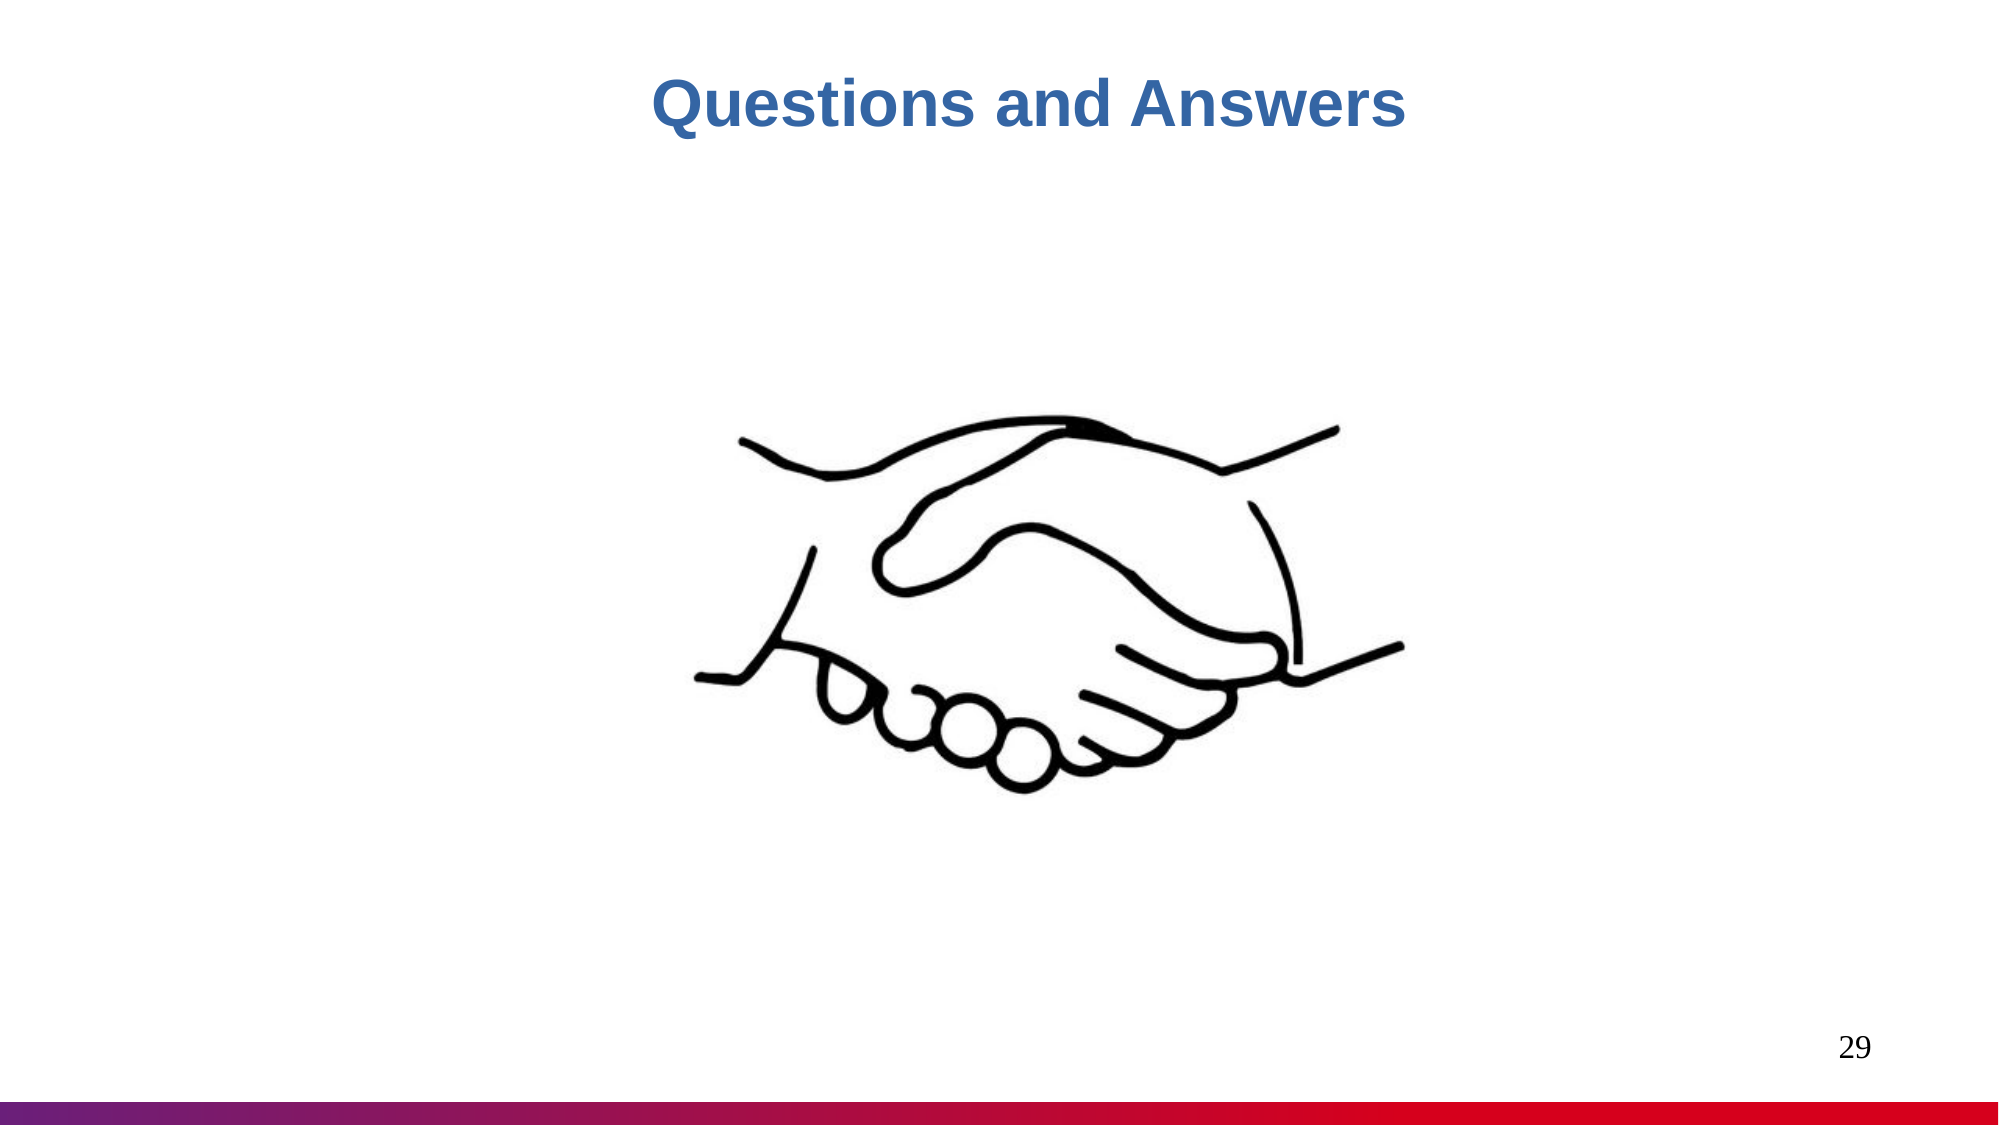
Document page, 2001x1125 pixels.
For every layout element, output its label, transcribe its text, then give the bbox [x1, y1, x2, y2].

text_box <number> [1724, 1017, 1986, 1086]
text_box Questions and Answers [562, 61, 1498, 149]
picture [674, 345, 1437, 862]
